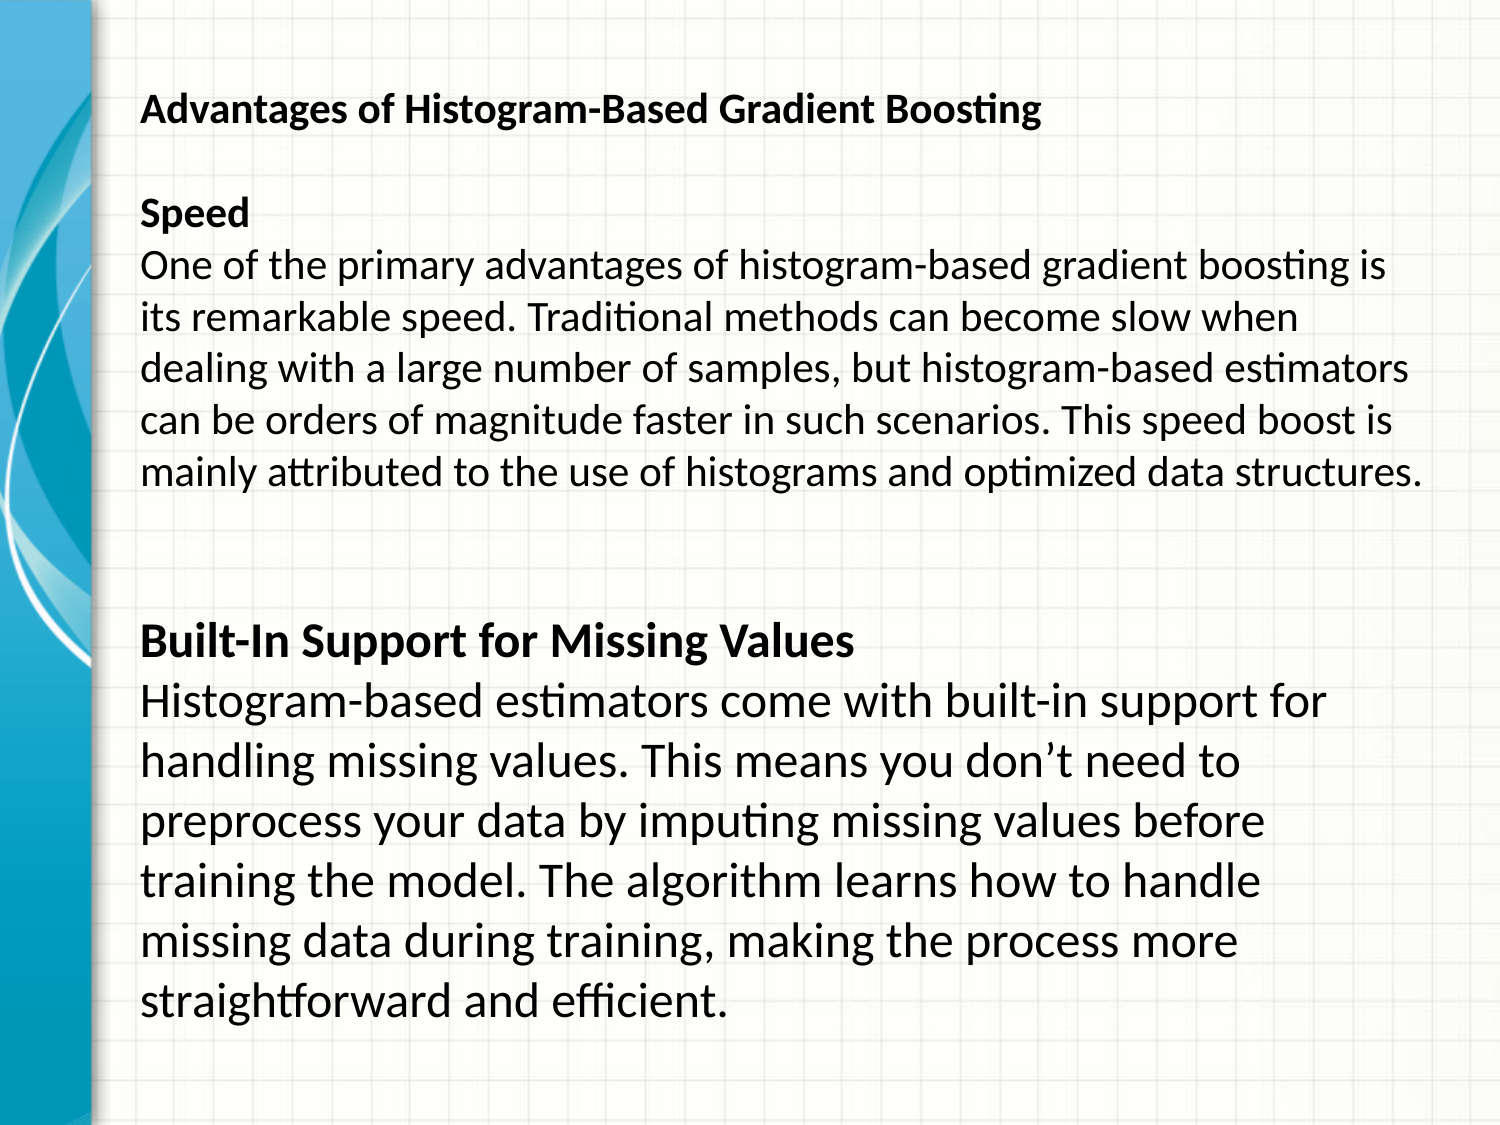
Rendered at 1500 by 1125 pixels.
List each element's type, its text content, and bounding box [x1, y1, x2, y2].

picture [0, 0, 1500, 1125]
text_box Built-In Support for Missing Values Histogram-based estimators come with built-in support for handling missing values. This means you don’t need to preprocess your data by imputing missing values before training the model. The algorithm learns how to handle missing data during training, making the process more straightforward and efficient. [125, 599, 1375, 1125]
title Advantages of Histogram-Based Gradient Boosting Speed One of the primary advantages of histogram-based gradient boosting is its remarkable speed. Traditional methods can become slow when dealing with a large number of samples, but histogram-based estimators can be orders of magnitude faster in such scenarios. This speed boost is mainly attributed to the use of histograms and optimized data structures. [125, 45, 1450, 700]
